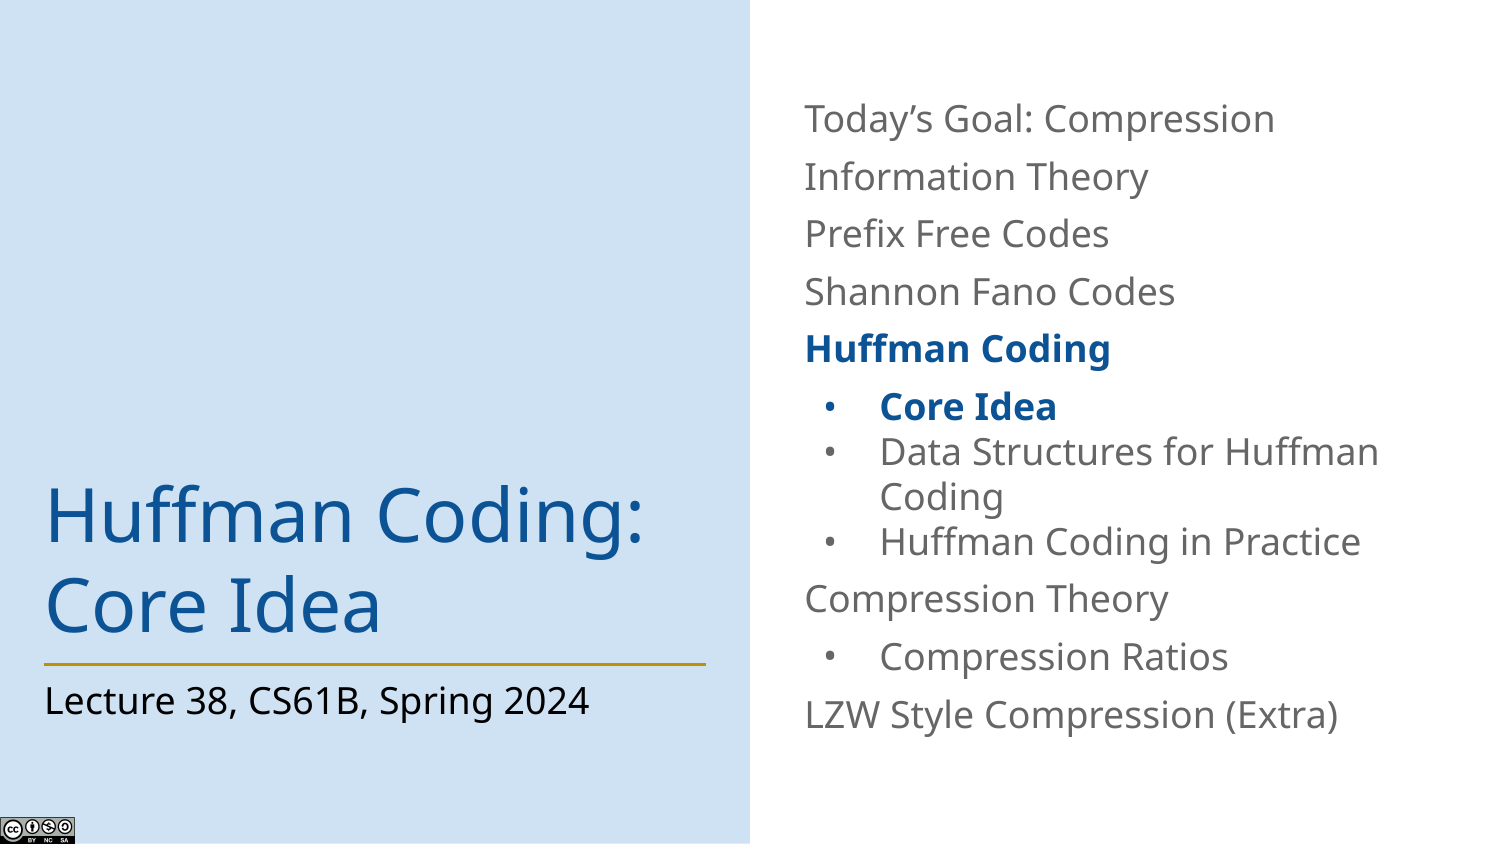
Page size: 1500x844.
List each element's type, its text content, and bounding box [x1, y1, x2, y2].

picture [0, 817, 75, 844]
title Huffman Coding: Core Idea [29, 328, 692, 663]
subtitle Lecture 38, CS61B, Spring 2024 [29, 667, 712, 732]
list Today’s Goal: Compression Information Theory Prefix Free Codes Shannon Fano Codes Huffman Coding Core Idea Data Structures for Huffman Coding Huffman Coding in Practice Compression Theory Compression Ratios LZW Style Compression (Extra) [789, 65, 1446, 765]
